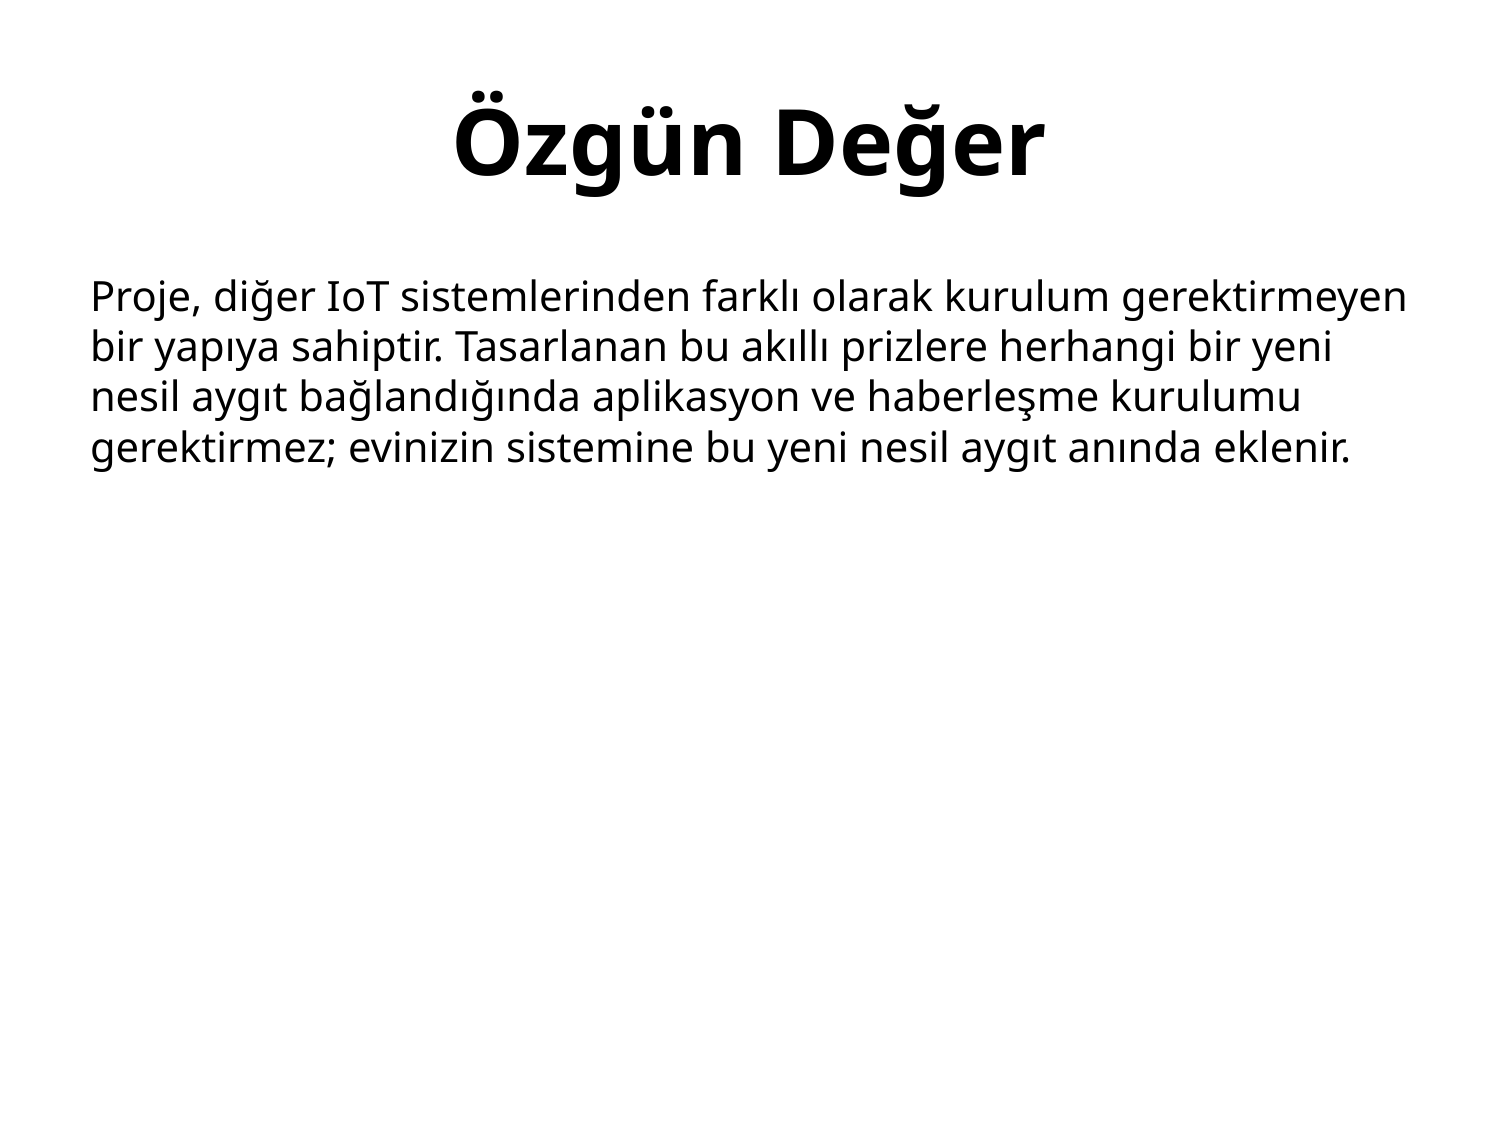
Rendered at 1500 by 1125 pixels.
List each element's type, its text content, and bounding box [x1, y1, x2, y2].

title Özgün Değer [75, 45, 1425, 233]
list Proje, diğer IoT sistemlerinden farklı olarak kurulum gerektirmeyen bir yapıya sahiptir. Tasarlanan bu akıllı prizlere herhangi bir yeni nesil aygıt bağlandığında aplikasyon ve haberleşme kurulumu gerektirmez; evinizin sistemine bu yeni nesil aygıt anında eklenir. [75, 262, 1425, 1005]
